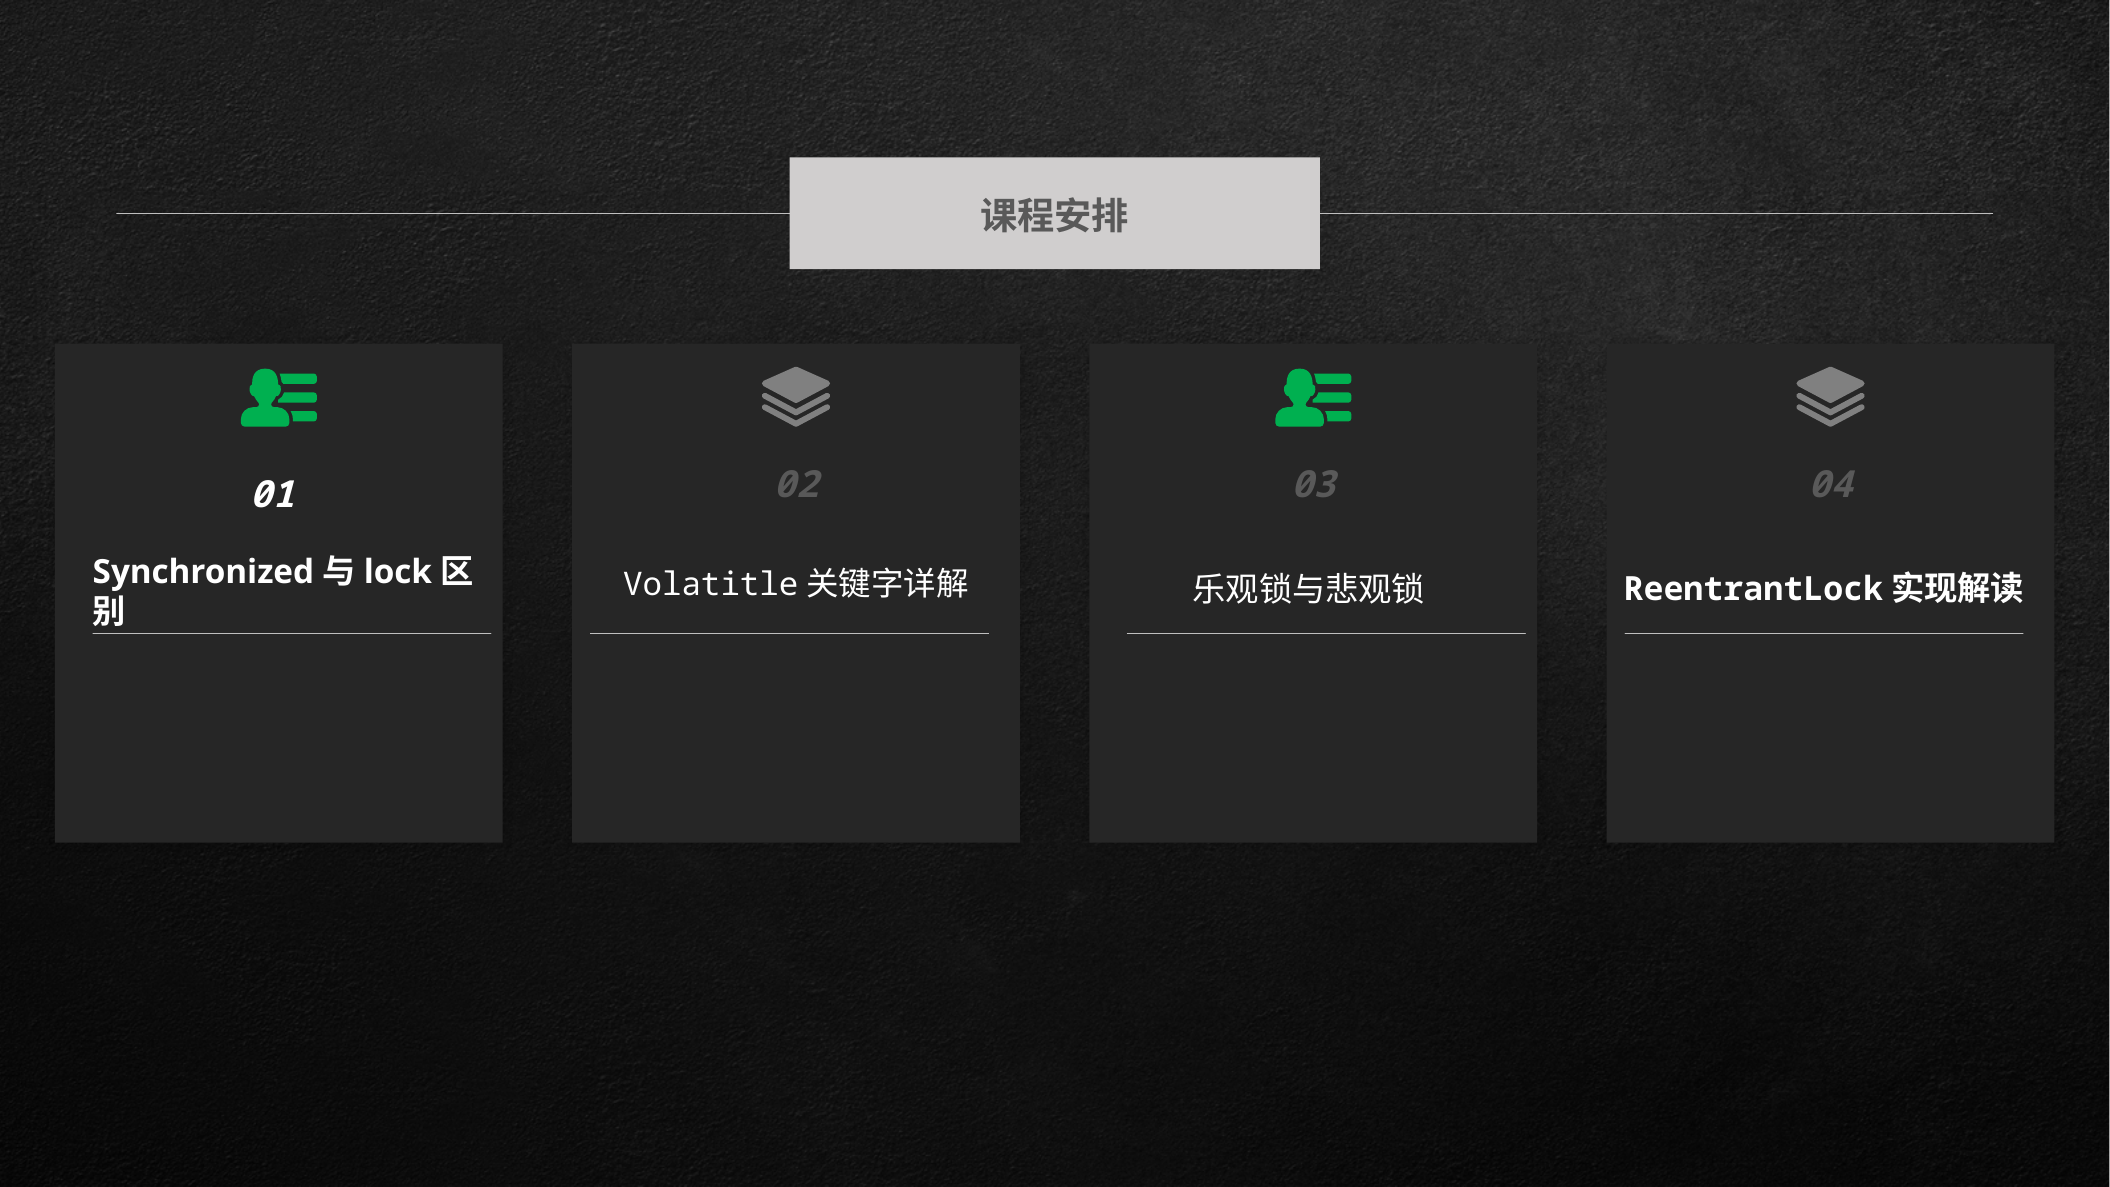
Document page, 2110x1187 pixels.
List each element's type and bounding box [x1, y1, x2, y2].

text_box [54, 343, 2063, 843]
picture [0, 0, 2110, 1187]
text_box [116, 157, 1993, 270]
